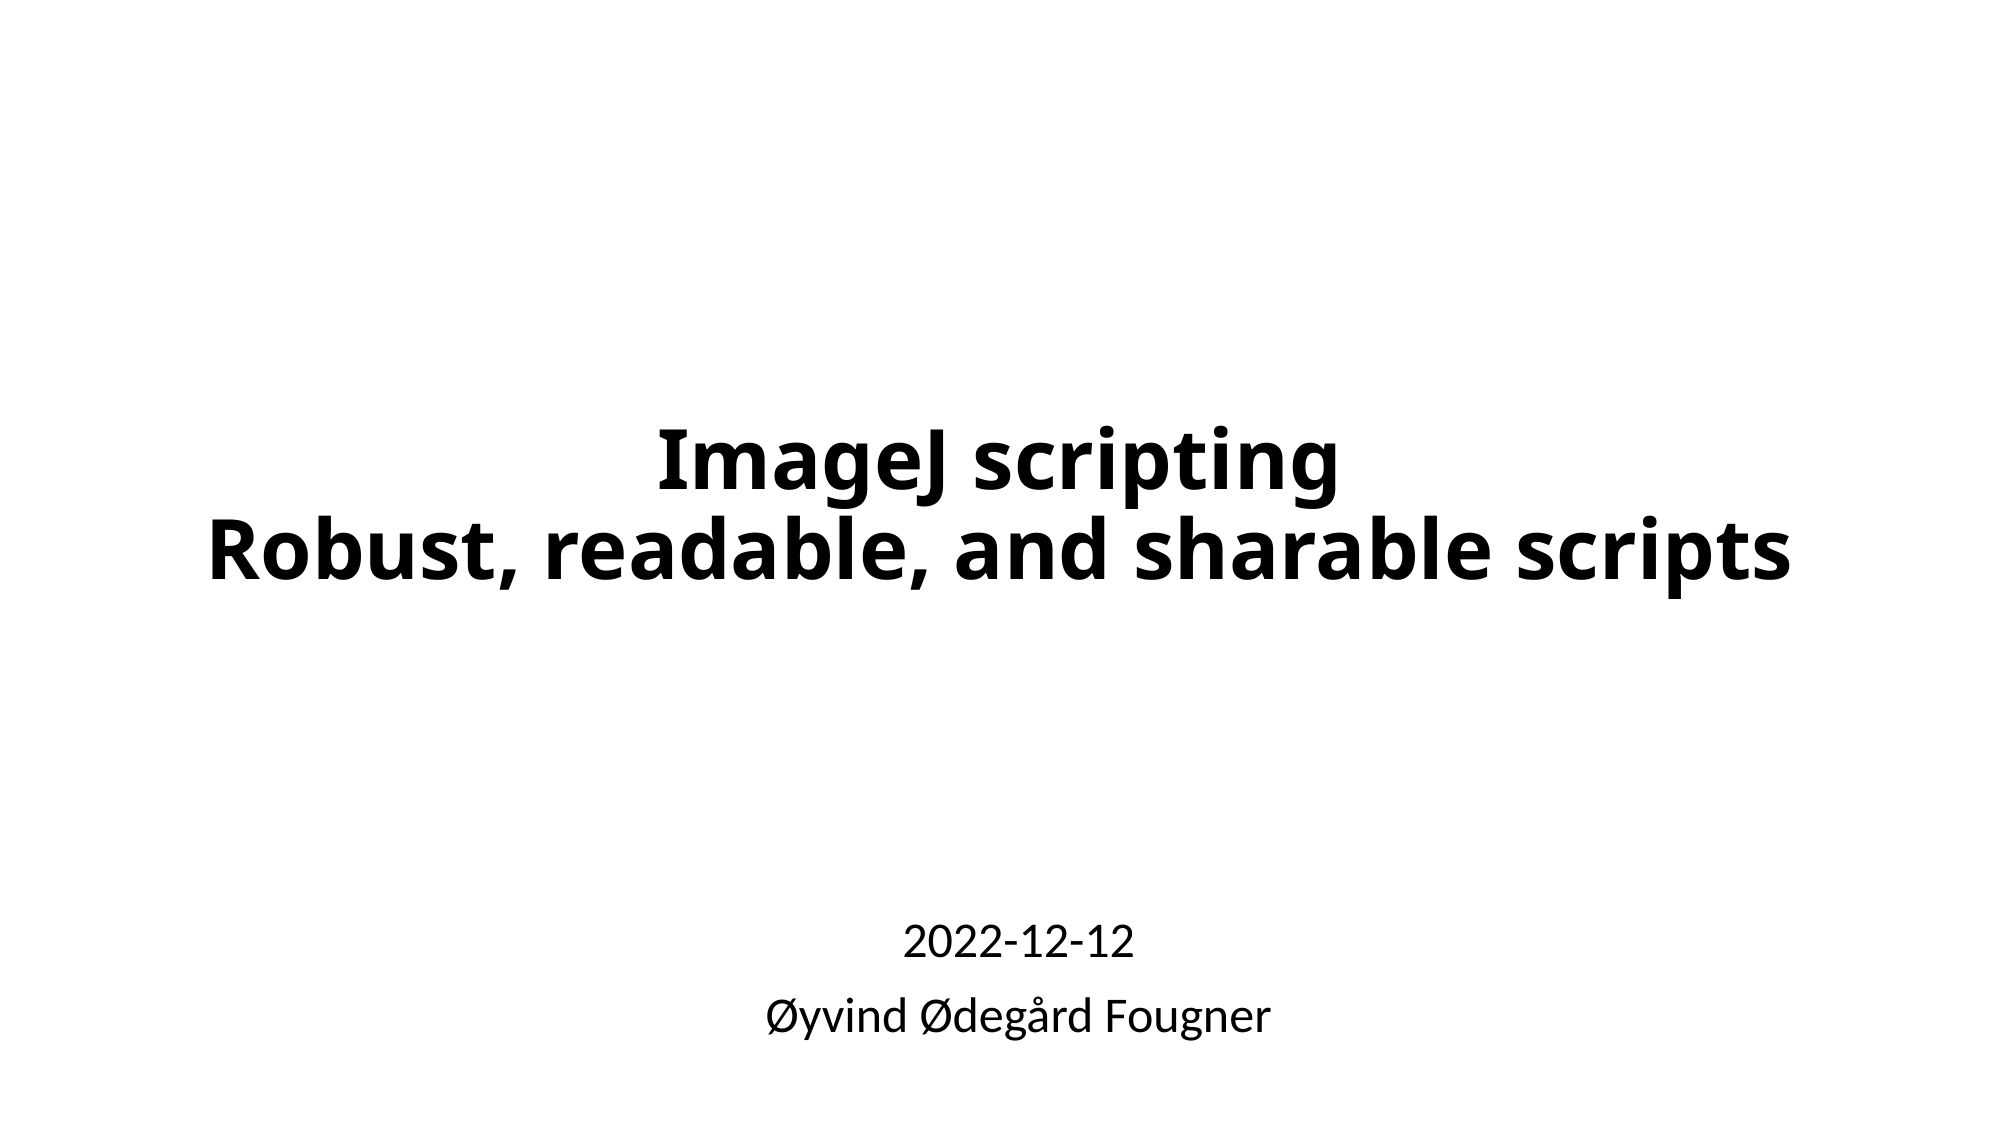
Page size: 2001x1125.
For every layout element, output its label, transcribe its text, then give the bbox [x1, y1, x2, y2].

title ImageJ scripting Robust, readable, and sharable scripts [0, 462, 2000, 605]
subtitle 2022-12-12 Øyvind Ødegård Fougner [268, 826, 1769, 1098]
